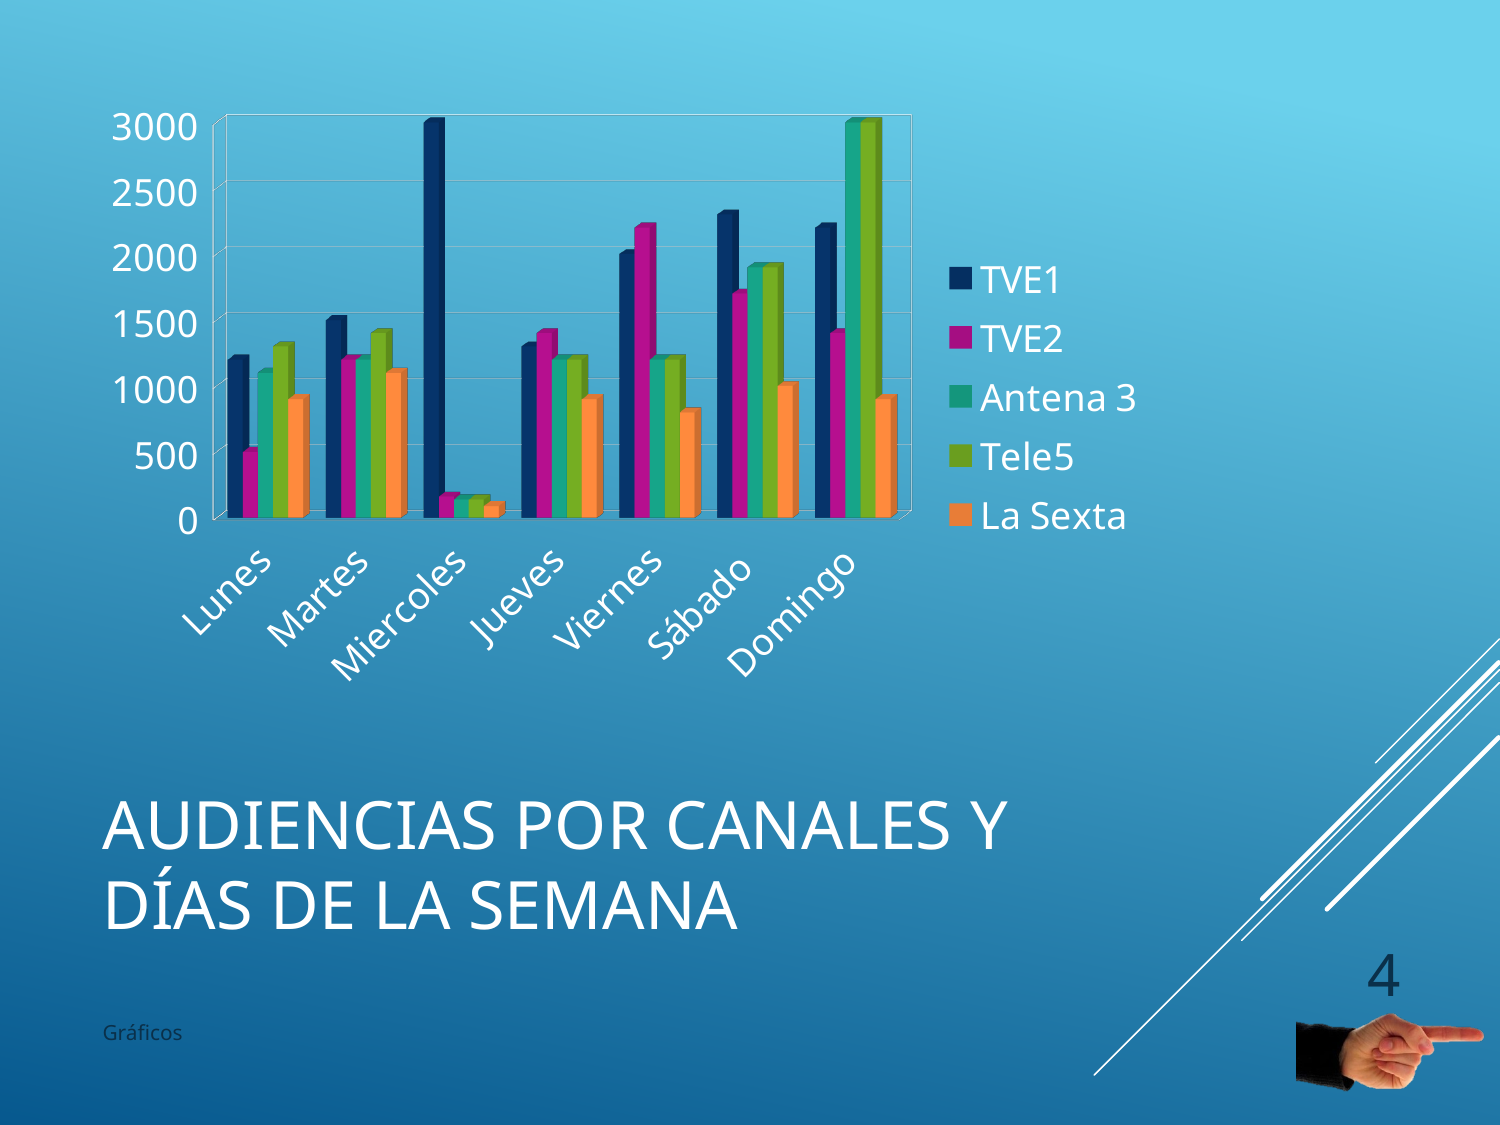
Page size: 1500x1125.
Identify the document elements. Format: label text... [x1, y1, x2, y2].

slide_number 4 [1275, 915, 1416, 1025]
picture [1296, 987, 1500, 1125]
title Audiencias por canales y días de la semana [87, 737, 1163, 988]
chart [87, 87, 1163, 706]
footer Gráficos [87, 1012, 1041, 1073]
